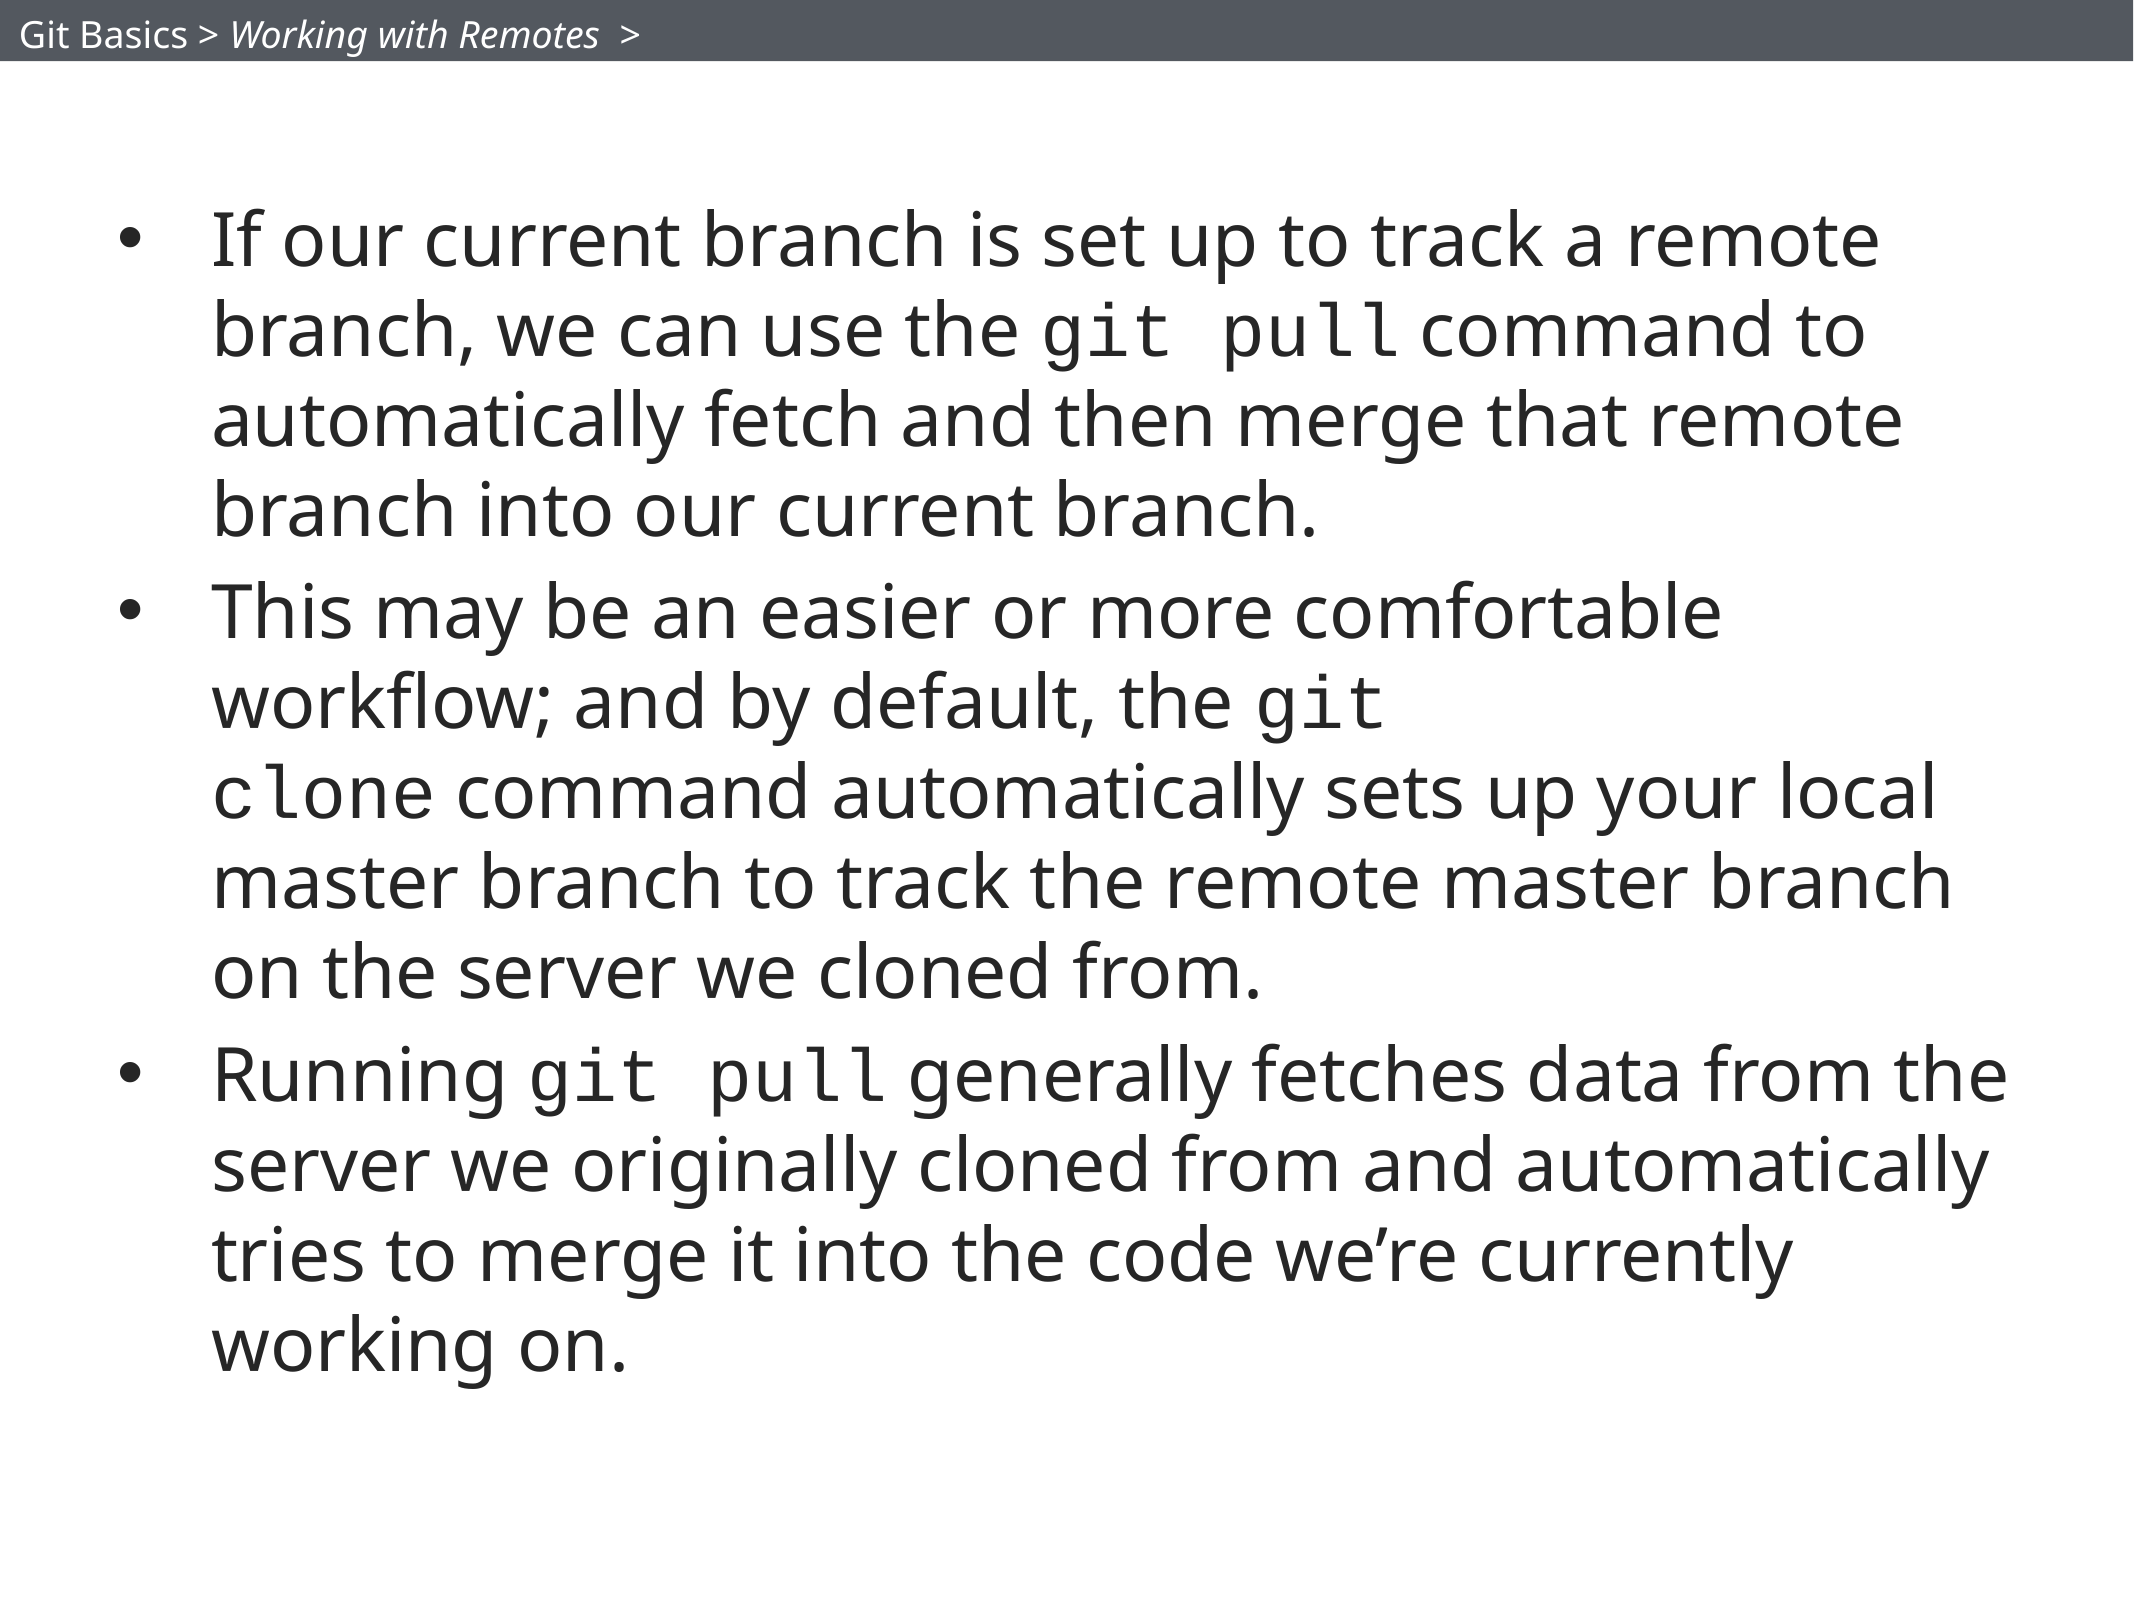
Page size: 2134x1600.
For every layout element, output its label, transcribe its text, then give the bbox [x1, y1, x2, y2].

list If our current branch is set up to track a remote branch, we can use the git pull command to automatically fetch and then merge that remote branch into our current branch. This may be an easier or more comfortable workflow; and by default, the git clone command automatically sets up your local master branch to track the remote master branch on the server we cloned from. Running git pull generally fetches data from the server we originally cloned from and automatically tries to merge it into the code we’re currently working on. [106, 96, 2028, 1481]
text_box Git Basics > Working with Remotes > [10, 2, 650, 65]
